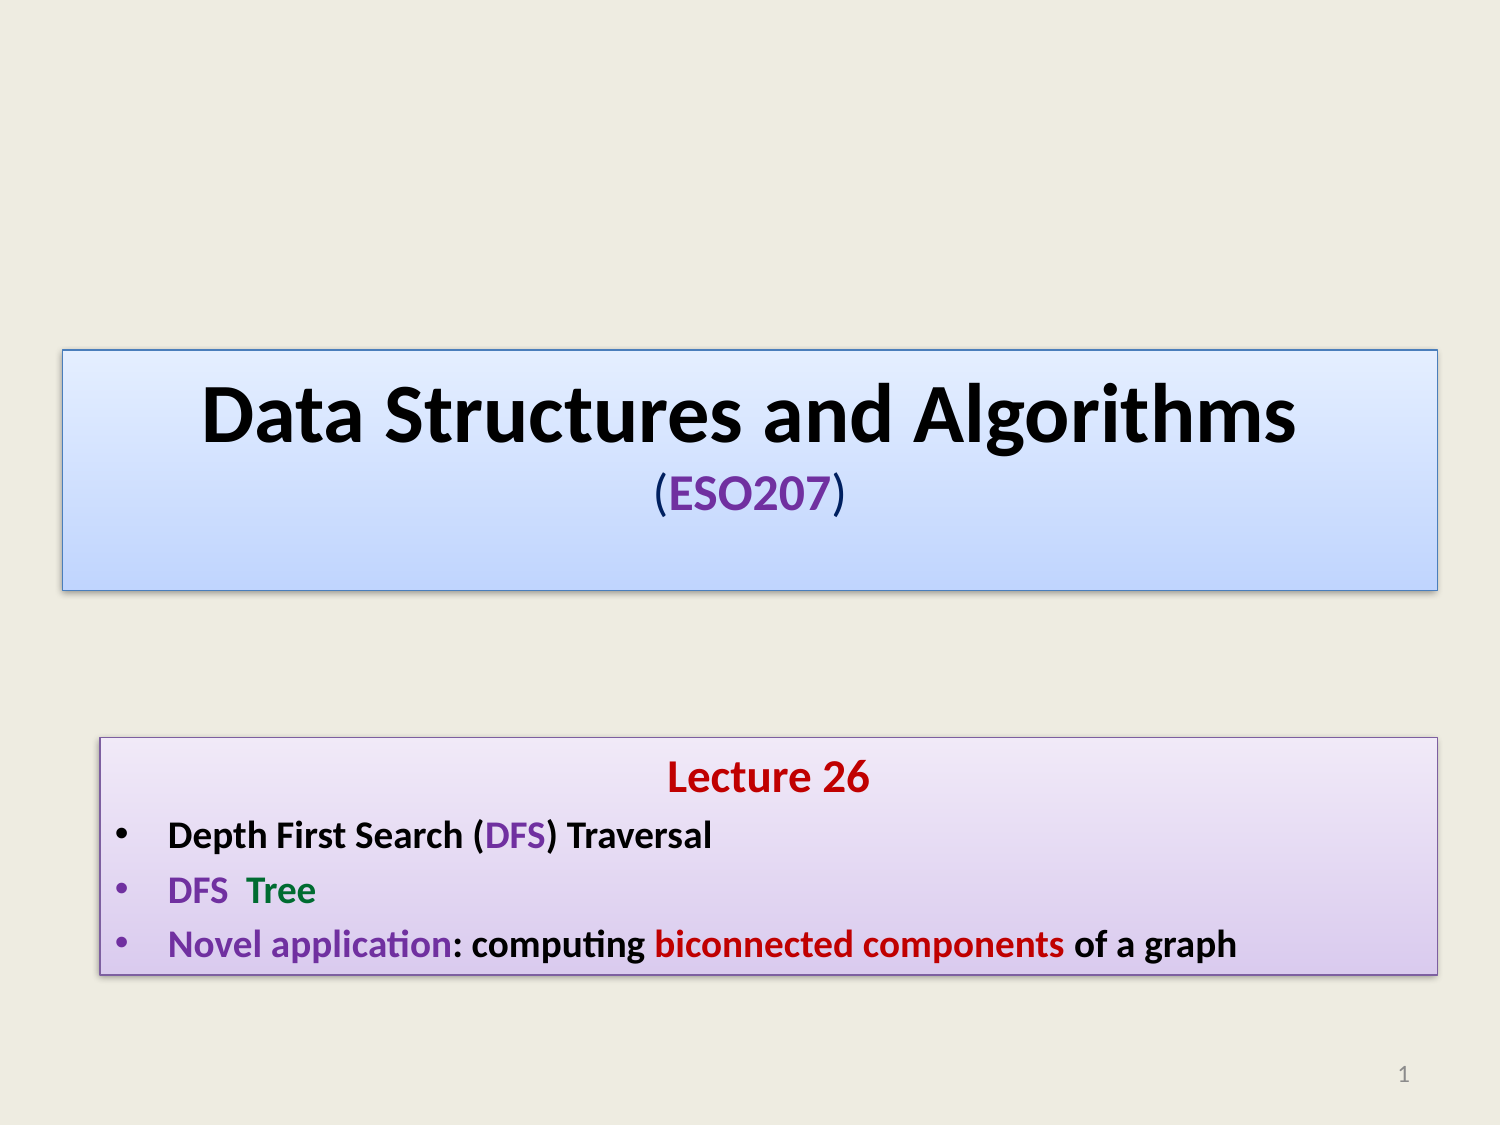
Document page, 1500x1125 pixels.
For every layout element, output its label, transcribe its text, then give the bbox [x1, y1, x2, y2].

slide_number 1 [1074, 1042, 1425, 1103]
title Data Structures and Algorithms (ESO207) [62, 349, 1438, 591]
subtitle Lecture 26 Depth First Search (DFS) Traversal DFS Tree Novel application: computing biconnected components of a graph [99, 737, 1438, 976]
